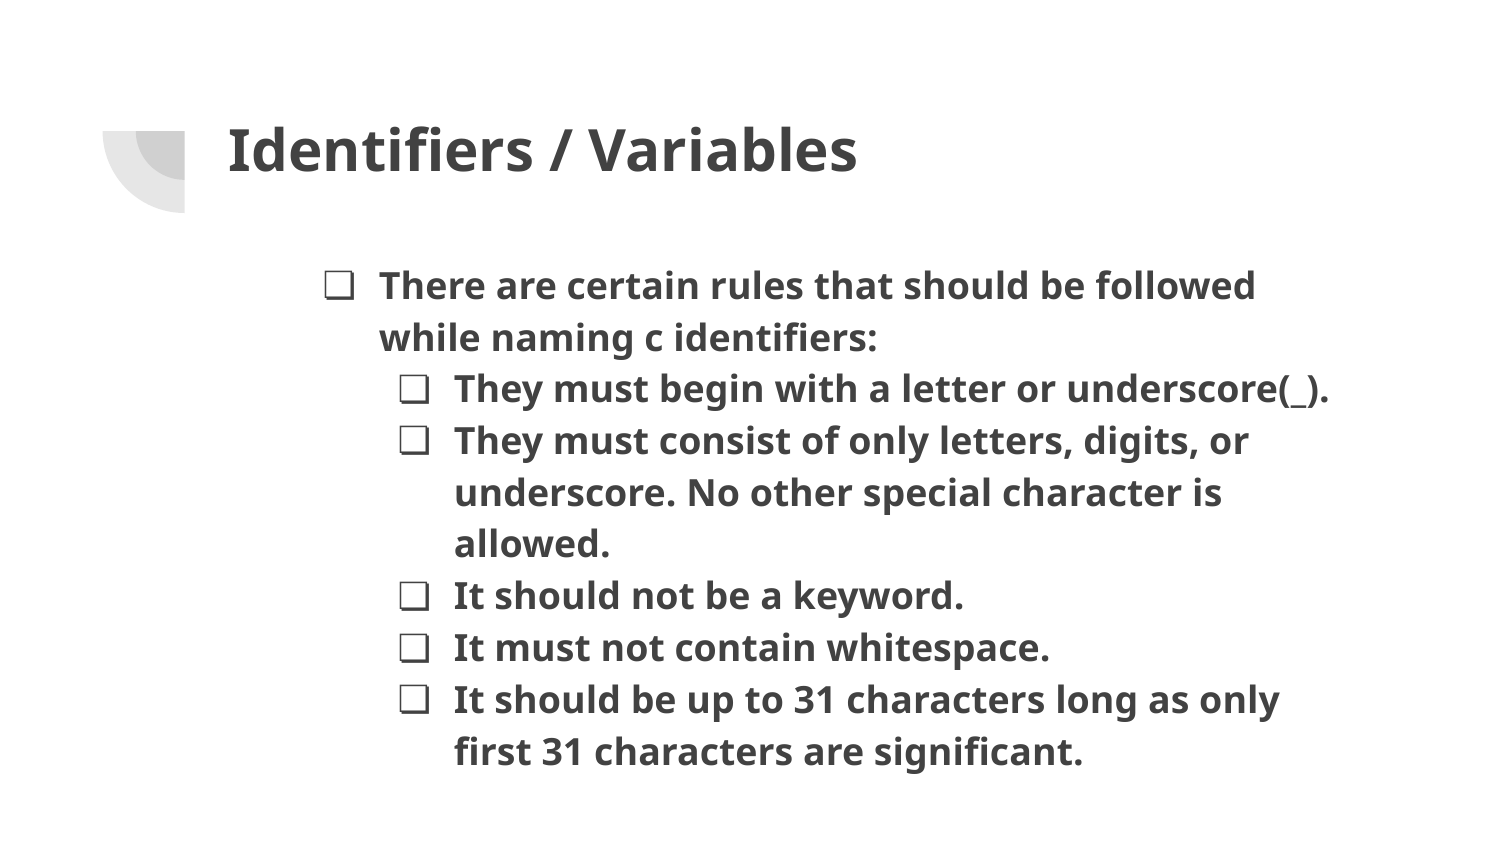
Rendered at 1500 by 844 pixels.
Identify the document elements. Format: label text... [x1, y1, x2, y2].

list There are certain rules that should be followed while naming c identifiers: They must begin with a letter or underscore(_). They must consist of only letters, digits, or underscore. No other special character is allowed. It should not be a keyword. It must not contain whitespace. It should be up to 31 characters long as only first 31 characters are significant. [213, 240, 1368, 744]
title Identifiers / Variables [213, 98, 1368, 240]
